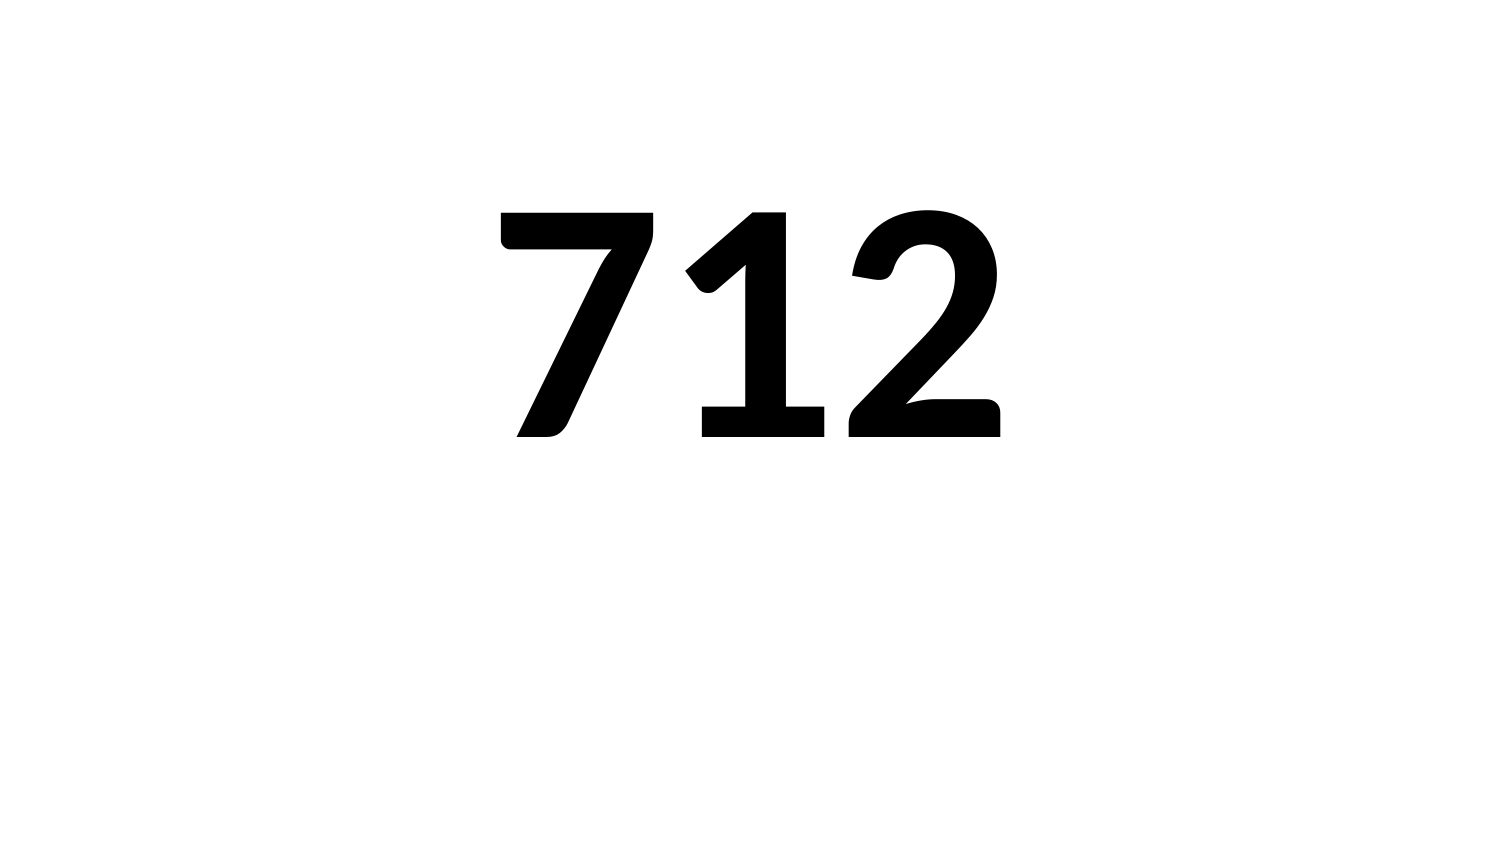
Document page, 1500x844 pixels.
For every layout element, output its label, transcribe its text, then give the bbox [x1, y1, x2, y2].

title 712 [112, 209, 1388, 391]
